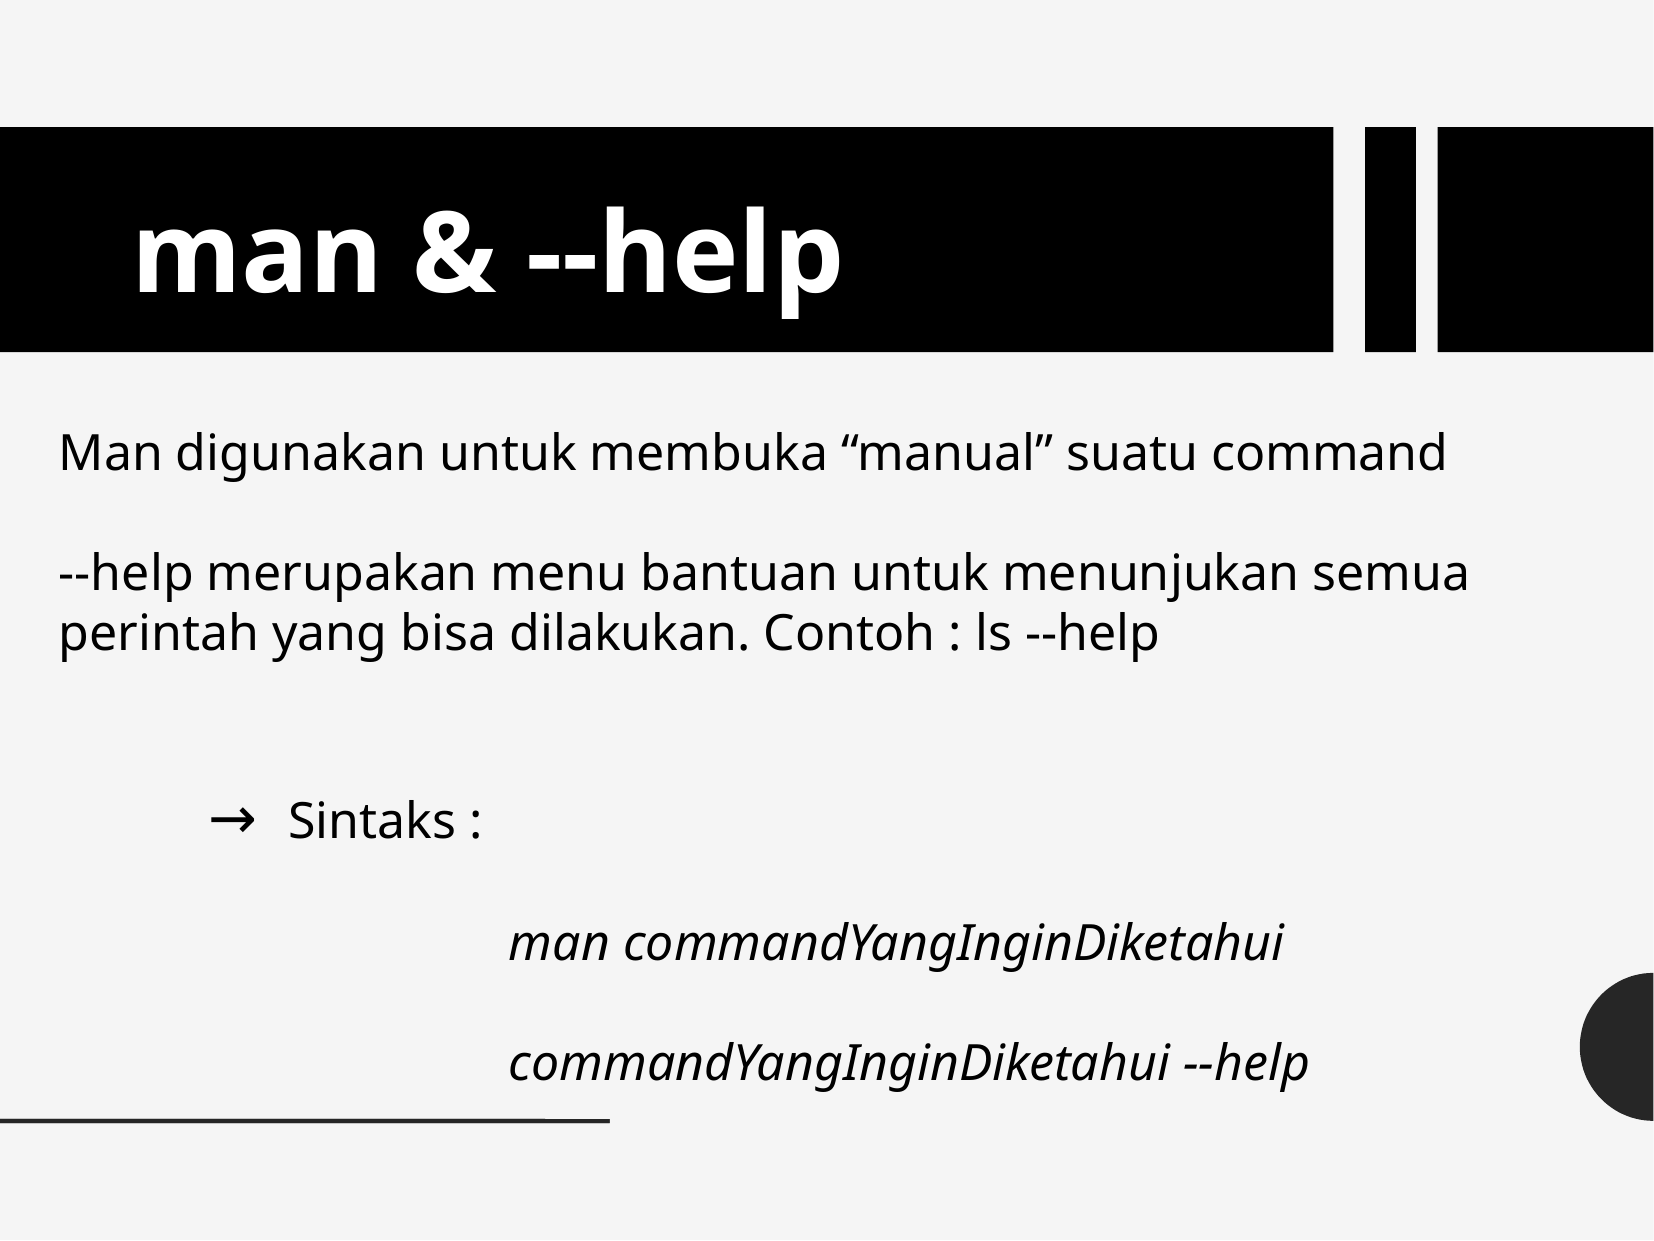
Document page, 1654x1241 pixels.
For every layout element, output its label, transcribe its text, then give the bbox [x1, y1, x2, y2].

text_box [1363, 125, 1418, 167]
text_box Man digunakan untuk membuka “manual” suatu command --help merupakan menu bantuan untuk menunjukan semua perintah yang bisa dilakukan. Contoh : ls --help → Sintaks : man commandYangInginDiketahui commandYangInginDiketahui --help [59, 420, 1565, 1093]
text_box [0, 125, 1336, 354]
text_box [1363, 315, 1418, 354]
text_box [1436, 125, 1654, 354]
text_box man & --help [131, 167, 1545, 315]
